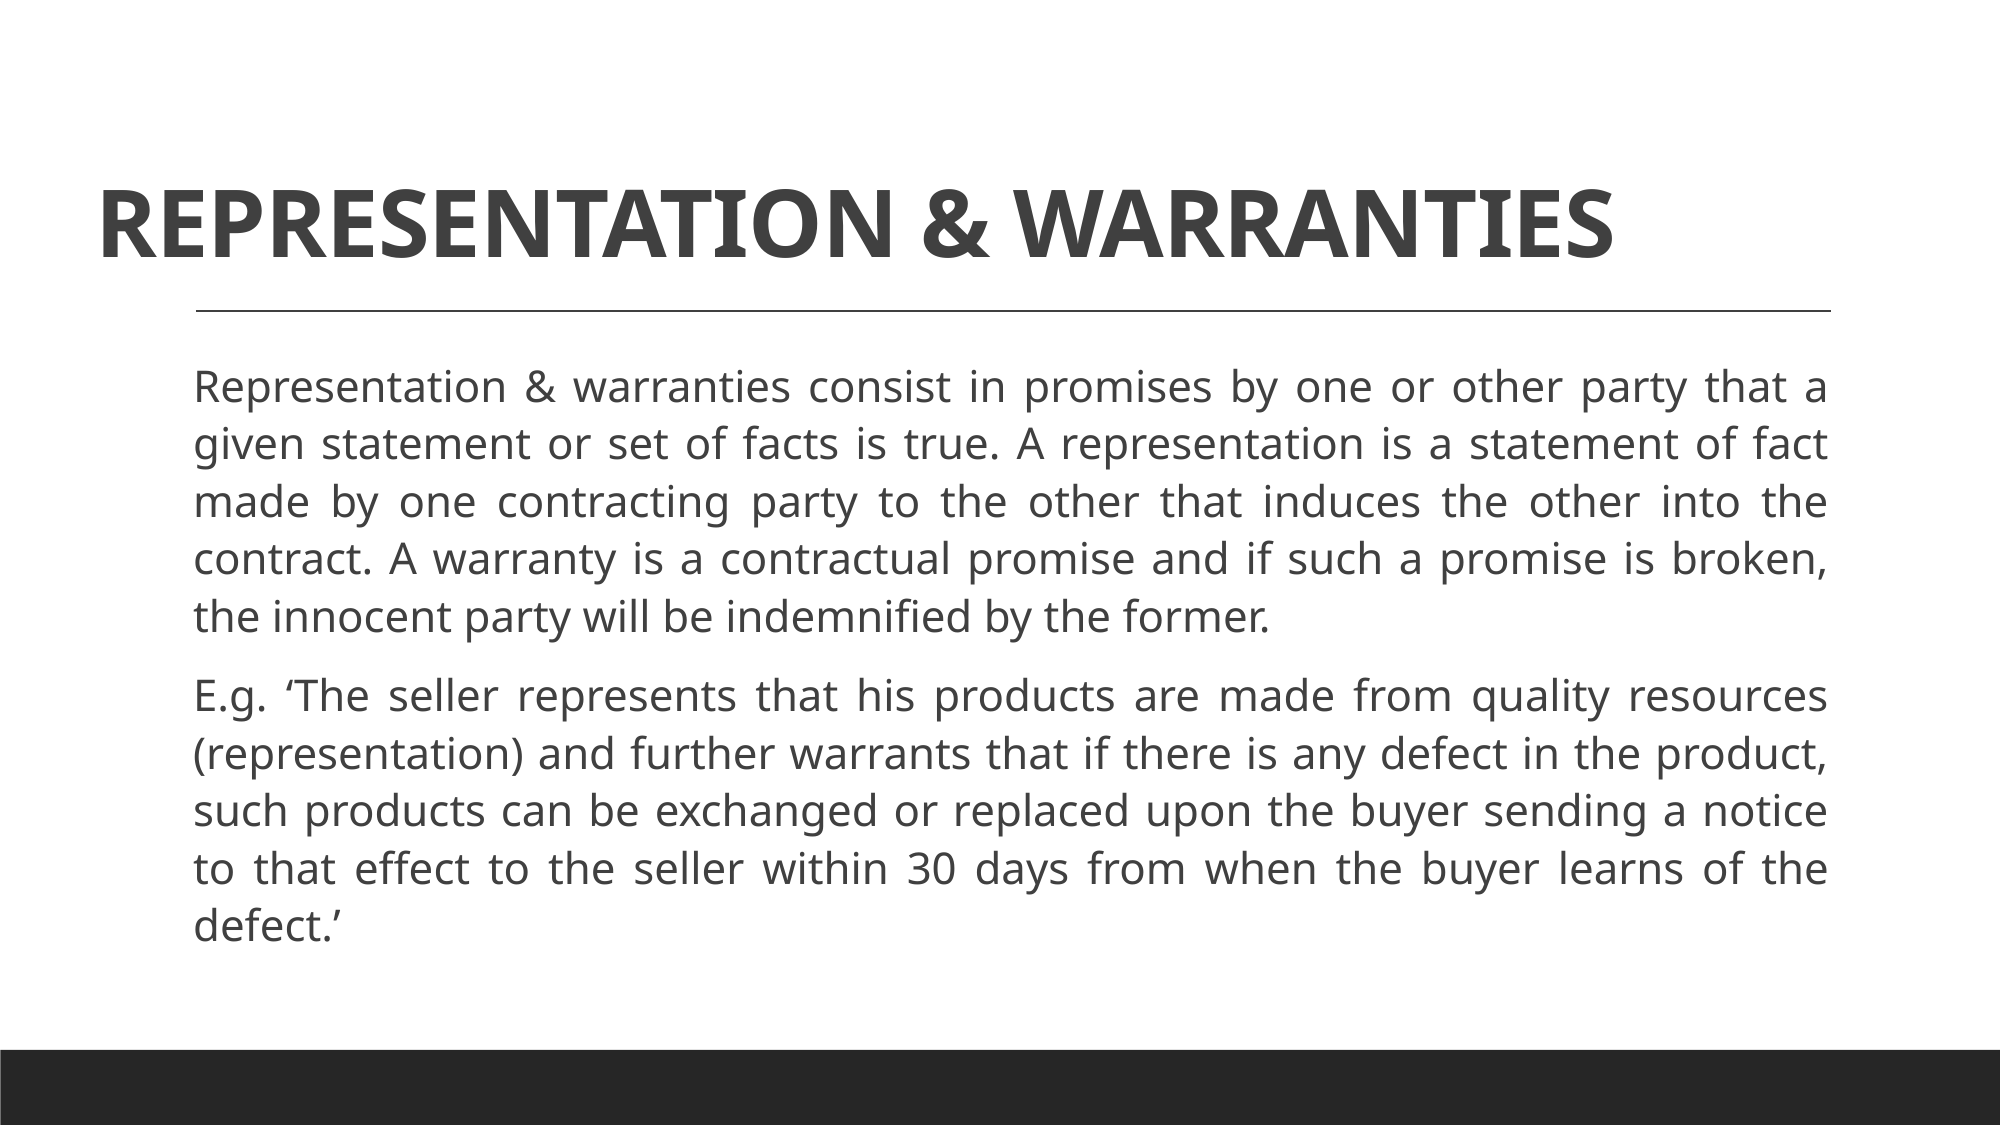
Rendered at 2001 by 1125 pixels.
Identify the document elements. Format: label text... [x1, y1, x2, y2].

title REPRESENTATION & WARRANTIES [80, 47, 1830, 285]
list Representation & warranties consist in promises by one or other party that a given statement or set of facts is true. A representation is a statement of fact made by one contracting party to the other that induces the other into the contract. A warranty is a contractual promise and if such a promise is broken, the innocent party will be indemnified by the former. E.g. ‘The seller represents that his products are made from quality resources (representation) and further warrants that if there is any defect in the product, such products can be exchanged or replaced upon the buyer sending a notice to that effect to the seller within 30 days from when the buyer learns of the defect.’ [180, 345, 1830, 963]
